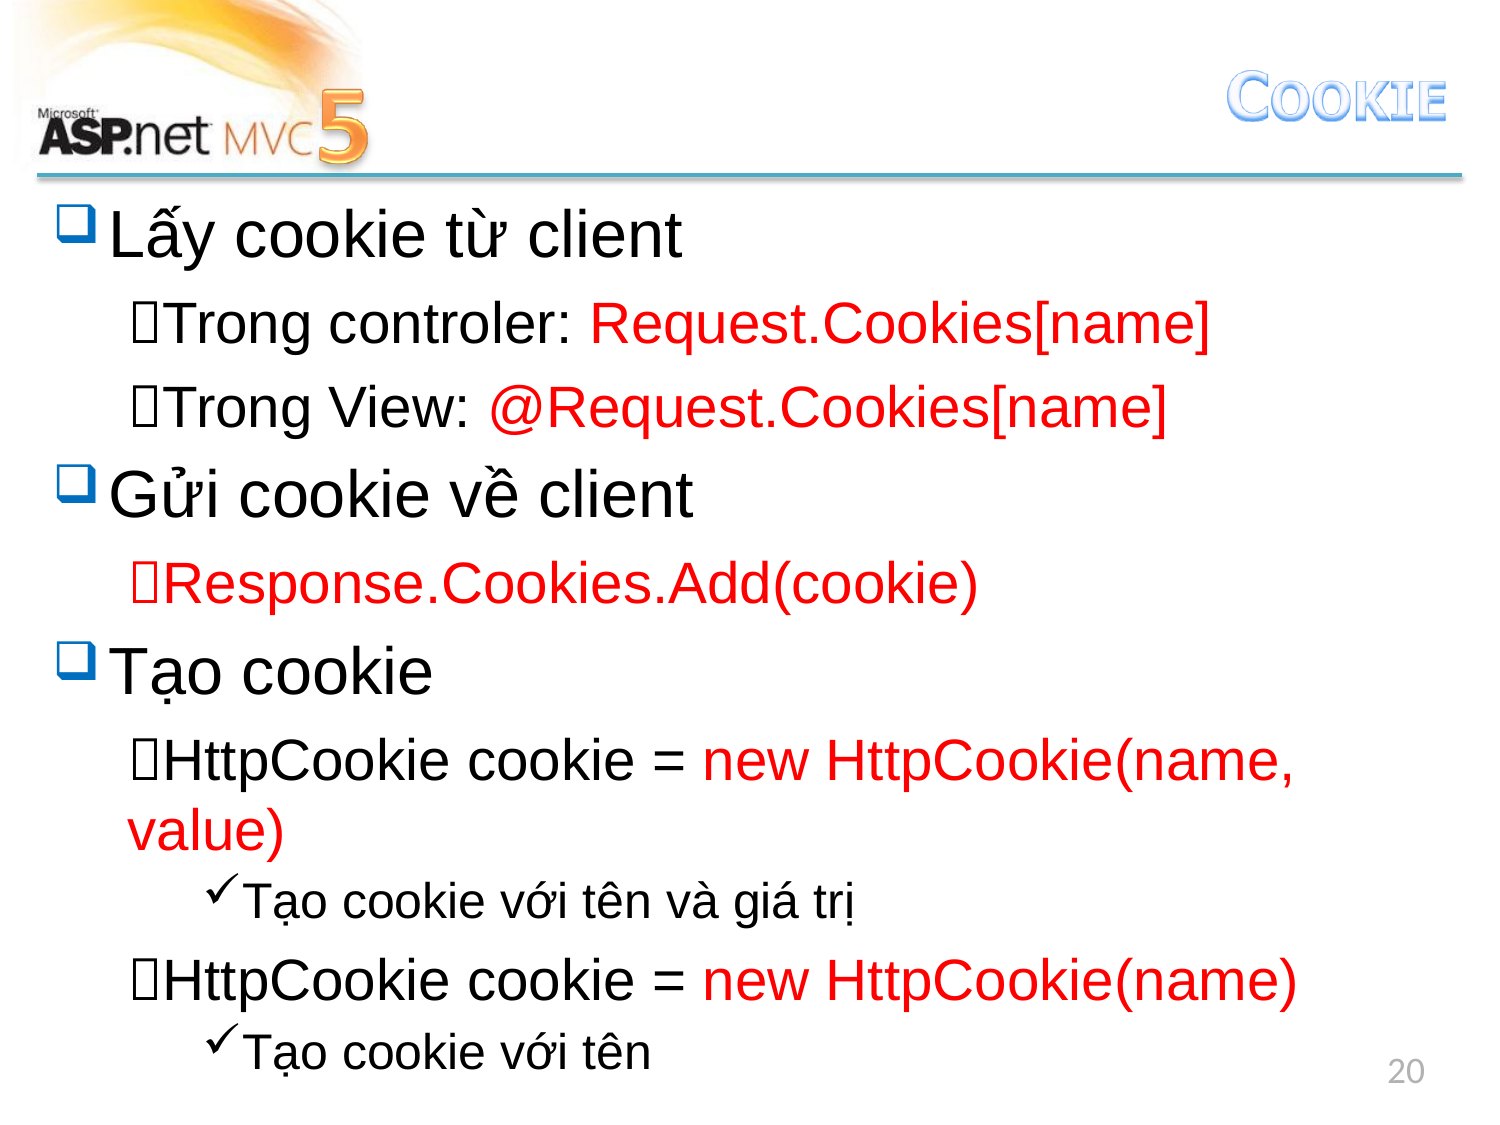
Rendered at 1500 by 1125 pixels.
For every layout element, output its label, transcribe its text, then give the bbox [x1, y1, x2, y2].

slide_number 20 [1080, 1046, 1425, 1103]
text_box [12, 0, 1480, 210]
text_box Lấy cookie từ client Trong controler: Request.Cookies[name] Trong View: @Request.Cookies[name] Gửi cookie về client Response.Cookies.Add(cookie) Tạo cookie HttpCookie cookie = new HttpCookie(name, value) Tạo cookie với tên và giá trị HttpCookie cookie = new HttpCookie(name) Tạo cookie với tên [50, 218, 1378, 1080]
